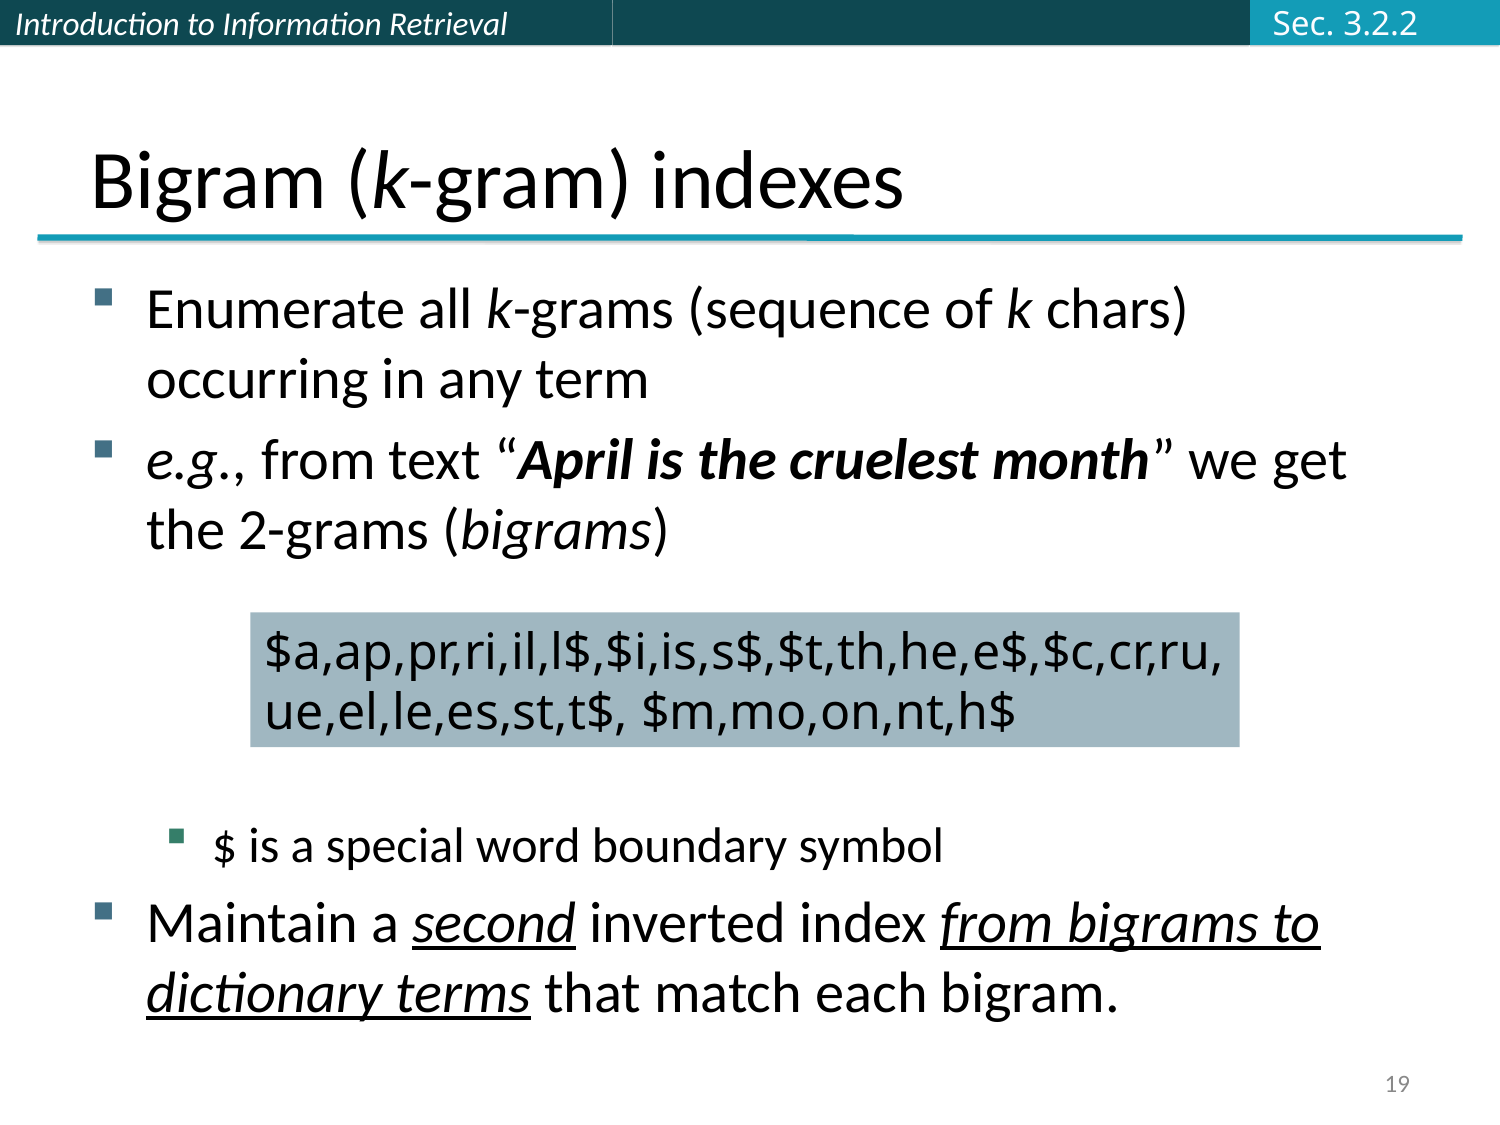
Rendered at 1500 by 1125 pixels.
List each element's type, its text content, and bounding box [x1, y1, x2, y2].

text_box $a,ap,pr,ri,il,l$,$i,is,s$,$t,th,he,e$,$c,cr,ru, ue,el,le,es,st,t$, $m,mo,on,nt,h$ [250, 612, 1240, 748]
list Enumerate all k-grams (sequence of k chars) occurring in any term e.g., from text “April is the cruelest month” we get the 2-grams (bigrams) $ is a special word boundary symbol Maintain a second inverted index from bigrams to dictionary terms that match each bigram. [75, 262, 1425, 1063]
title Bigram (k-gram) indexes [75, 45, 1425, 233]
text_box Sec. 3.2.2 [1257, 0, 1434, 50]
slide_number 19 [1074, 1062, 1425, 1103]
